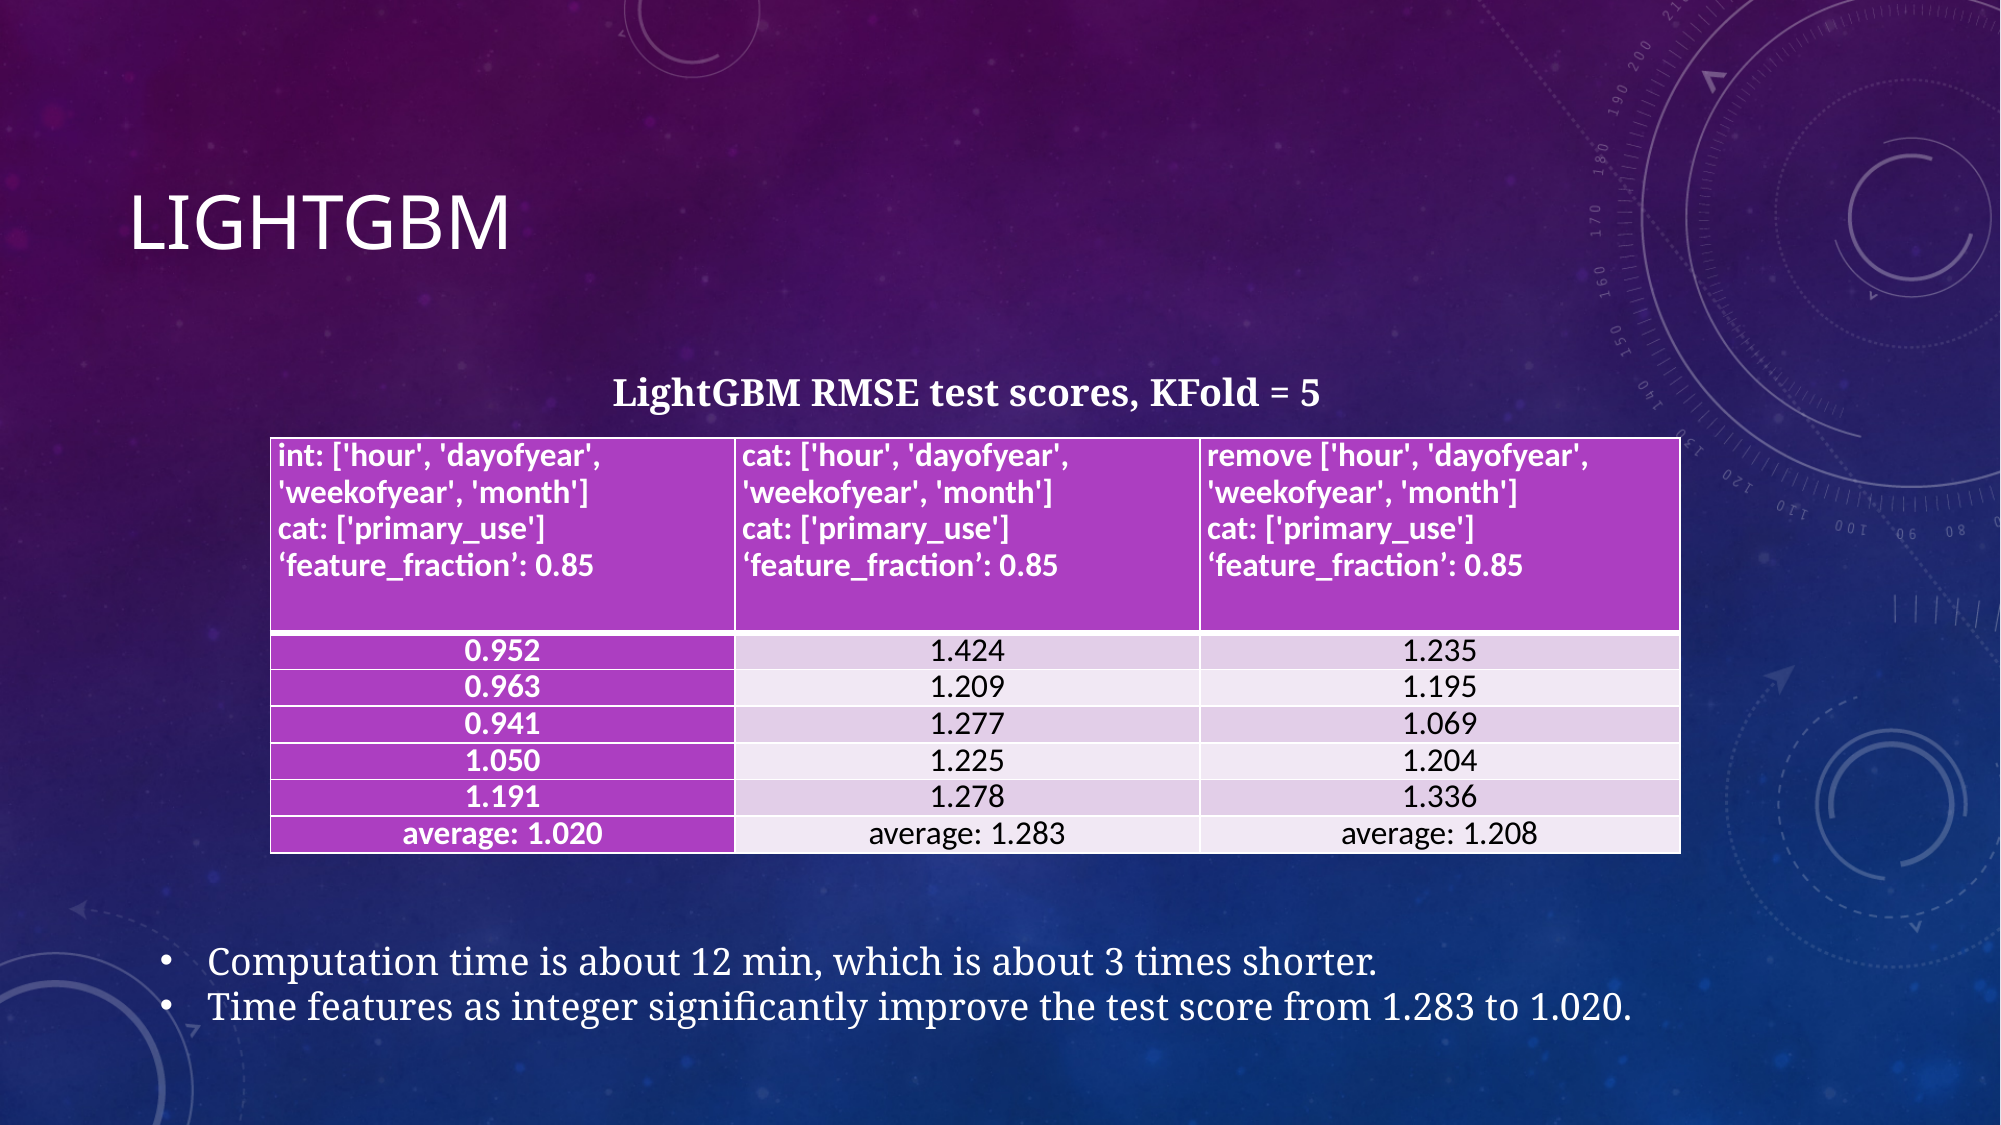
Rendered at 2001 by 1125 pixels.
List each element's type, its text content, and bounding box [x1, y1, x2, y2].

table_header remove ['hour', 'dayofyear', 'weekofyear', 'month'] cat: ['primary_use'] ‘feature_fraction’: 0.85 [1201, 439, 1679, 630]
table_cell 1.424 [736, 636, 1199, 669]
table_cell average: 1.283 [736, 817, 1199, 852]
table_cell 1.195 [1201, 670, 1679, 705]
table_cell 0.952 [271, 636, 734, 669]
table_header cat: ['hour', 'dayofyear', 'weekofyear', 'month'] cat: ['primary_use'] ‘feature_fraction’: 0.85 [736, 439, 1199, 630]
table_cell average: 1.020 [271, 817, 734, 852]
table_cell 1.336 [1201, 780, 1679, 815]
table_header int: ['hour', 'dayofyear', 'weekofyear', 'month'] cat: ['primary_use'] ‘feature_fraction’: 0.85 [271, 439, 734, 630]
table_cell 0.941 [271, 707, 734, 742]
table_cell 1.050 [271, 744, 734, 779]
table_cell 1.069 [1201, 707, 1679, 742]
table_cell 1.235 [1201, 636, 1679, 669]
table_cell 0.963 [271, 670, 734, 705]
table_cell 1.204 [1201, 744, 1679, 779]
table_cell 1.278 [736, 780, 1199, 815]
table_cell 1.277 [736, 707, 1199, 742]
table_cell 1.225 [736, 744, 1199, 779]
table_cell average: 1.208 [1201, 817, 1679, 852]
table_cell 1.209 [736, 670, 1199, 705]
text_box Computation time is about 12 min, which is about 3 times shorter. Time features as integer significantly improve the test score from 1.283 to 1.020. [145, 930, 1921, 1035]
picture [0, 0, 2001, 1125]
text_box LightGBM RMSE test scores, KFold = 5 [467, 357, 1468, 422]
title lightgbm [112, 99, 1775, 339]
table_cell 1.191 [271, 780, 734, 815]
